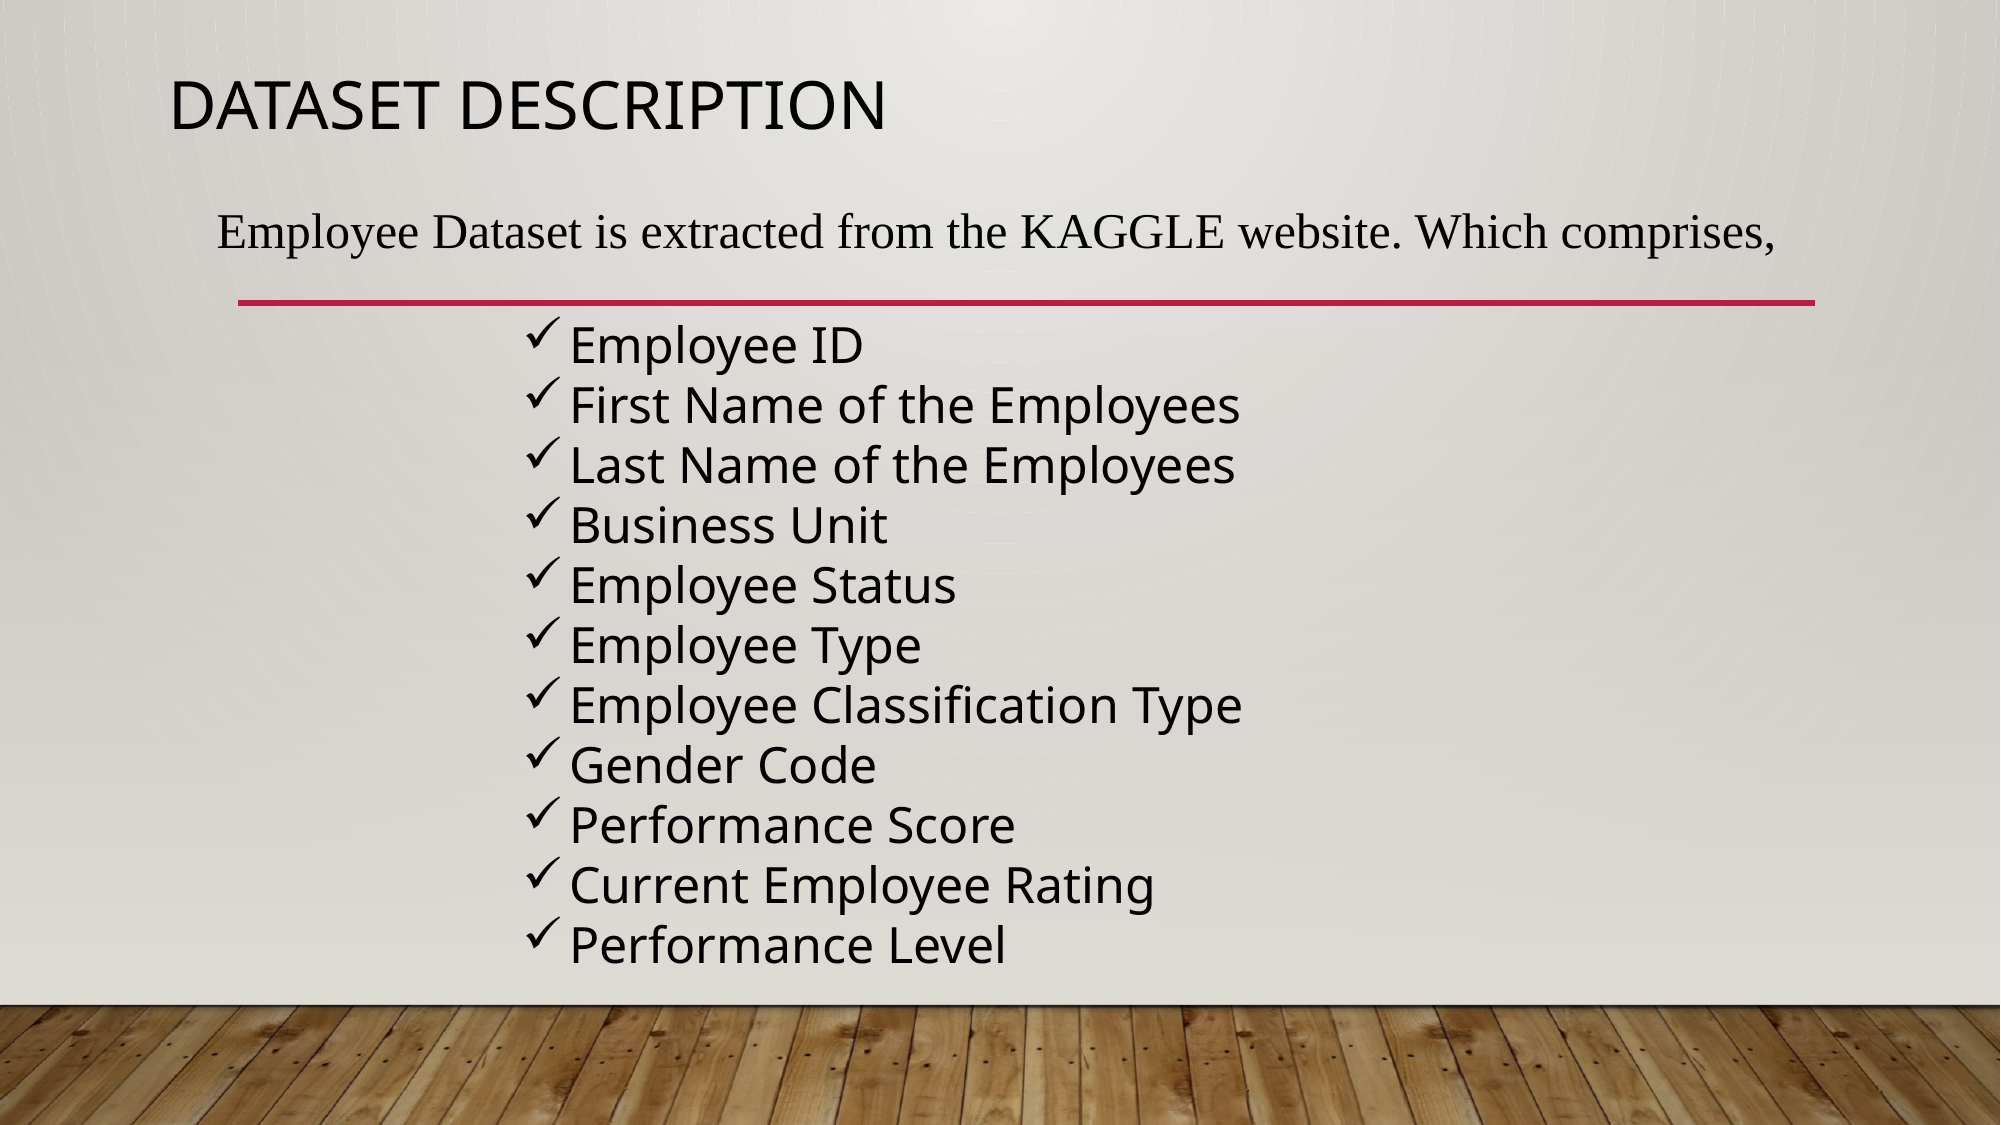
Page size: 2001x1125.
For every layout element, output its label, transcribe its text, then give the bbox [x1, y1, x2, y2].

picture [0, 1005, 2000, 1125]
title Dataset Description [153, 65, 1804, 188]
text_box Employee Dataset is extracted from the KAGGLE website. Which comprises, [201, 191, 1793, 421]
text_box Employee ID First Name of the Employees Last Name of the Employees Business Unit Employee Status Employee Type Employee Classification Type Gender Code Performance Score Current Employee Rating Performance Level [507, 306, 1259, 1116]
